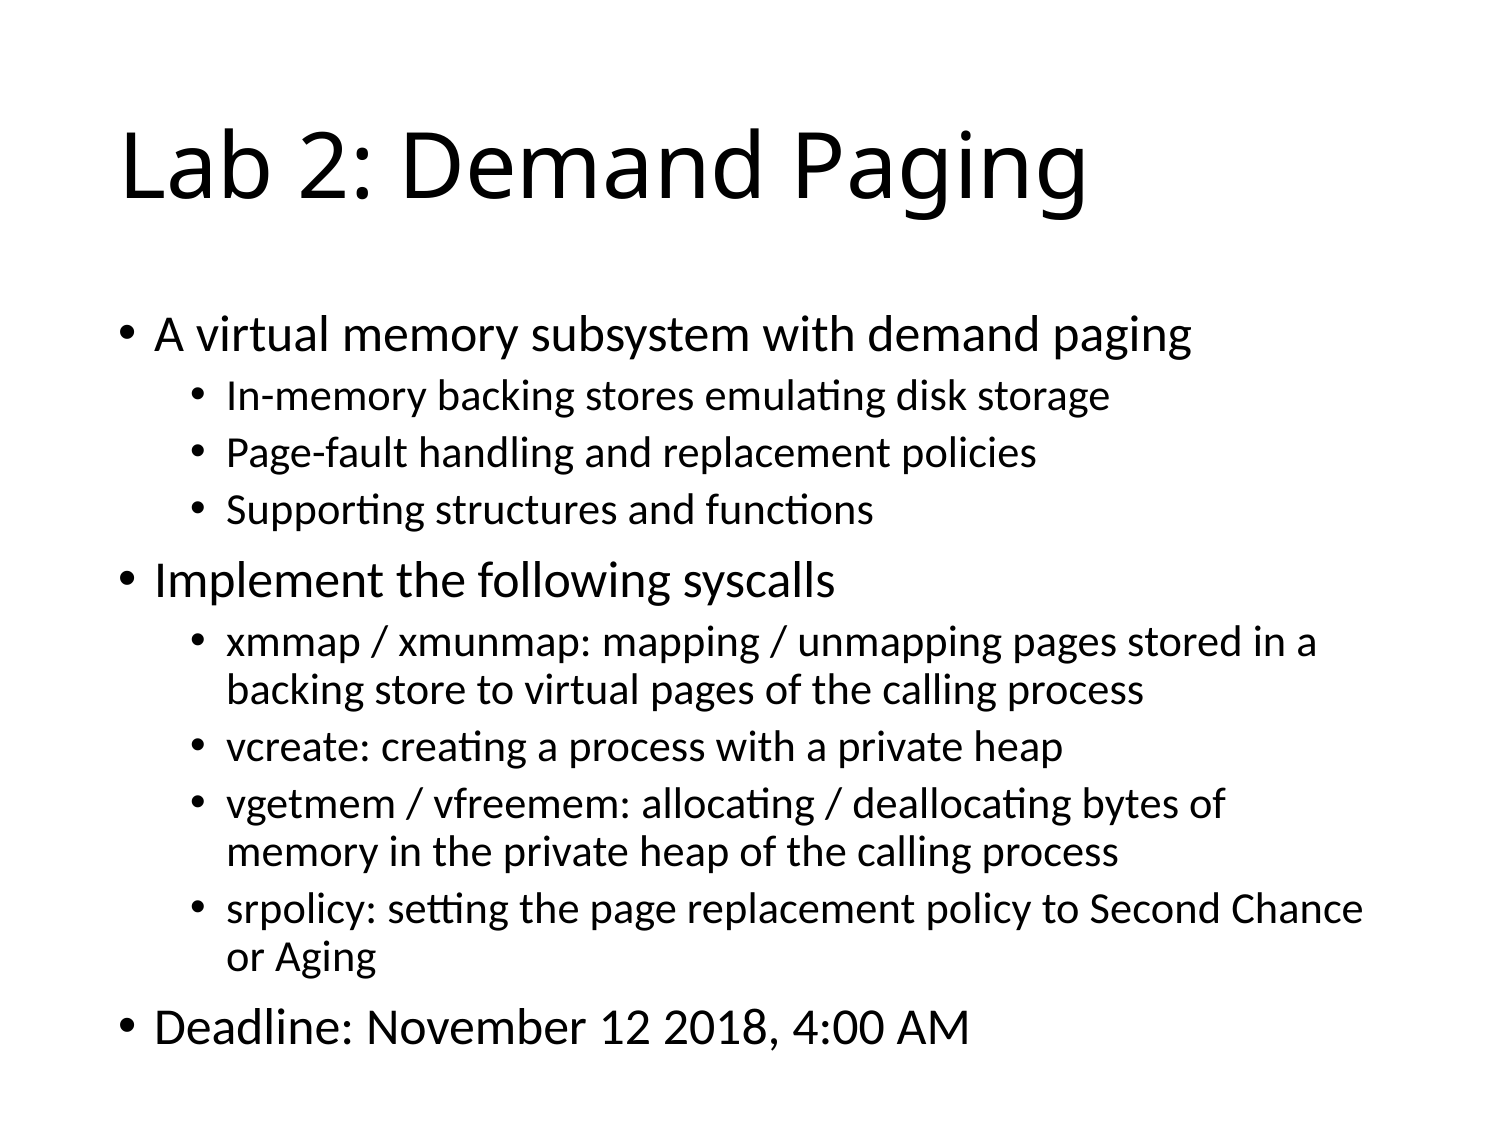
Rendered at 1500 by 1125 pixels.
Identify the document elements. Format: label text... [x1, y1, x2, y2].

title Lab 2: Demand Paging [103, 59, 1397, 278]
list A virtual memory subsystem with demand paging In-memory backing stores emulating disk storage Page-fault handling and replacement policies Supporting structures and functions Implement the following syscalls xmmap / xmunmap: mapping / unmapping pages stored in a backing store to virtual pages of the calling process vcreate: creating a process with a private heap vgetmem / vfreemem: allocating / deallocating bytes of memory in the private heap of the calling process srpolicy: setting the page replacement policy to Second Chance or Aging Deadline: November 12 2018, 4:00 AM [103, 299, 1397, 1066]
